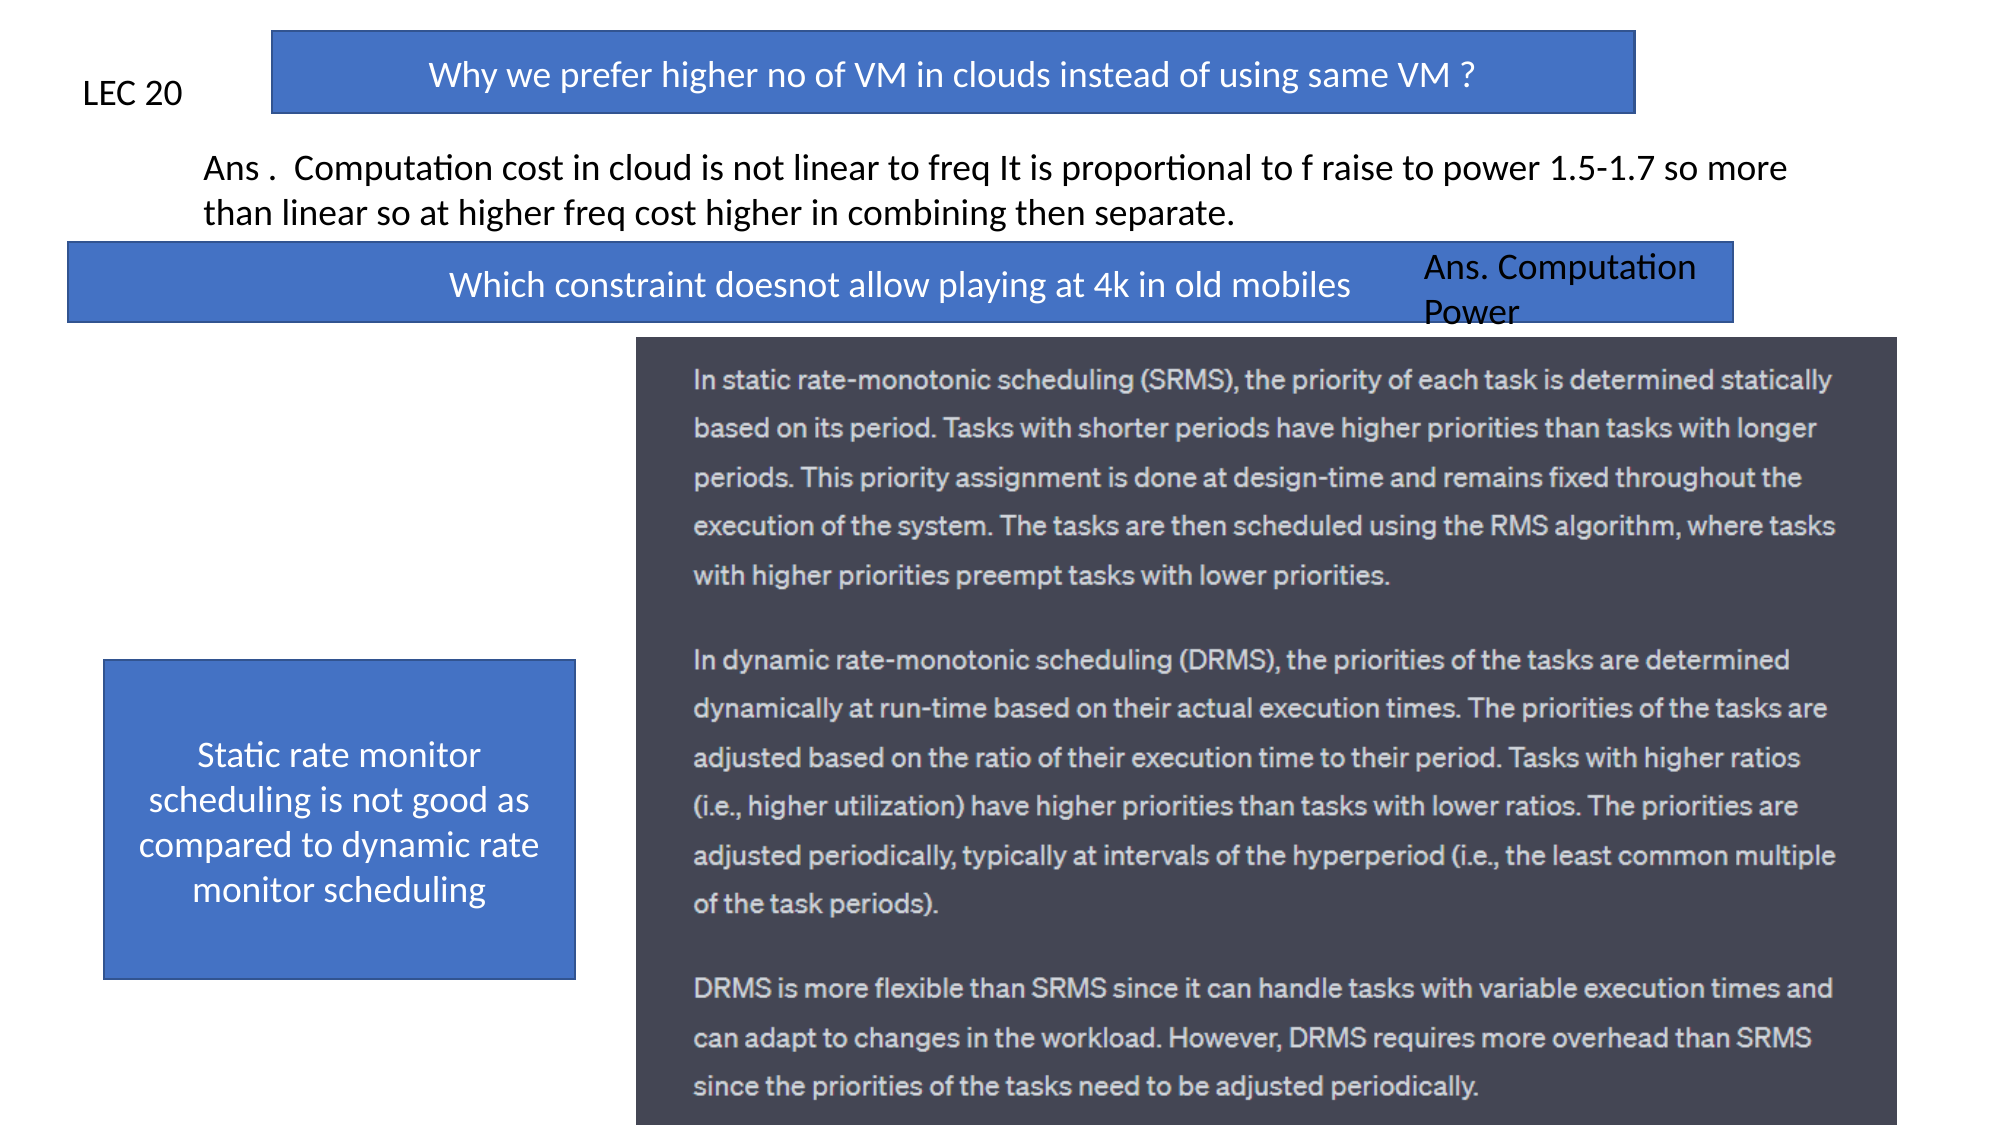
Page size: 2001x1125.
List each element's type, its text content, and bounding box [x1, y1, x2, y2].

text_box Static rate monitor scheduling is not good as compared to dynamic rate monitor scheduling [103, 659, 576, 980]
text_box LEC 20 [67, 60, 1839, 120]
text_box Which constraint doesnot allow playing at 4k in old mobiles [67, 241, 1409, 323]
picture [636, 337, 1897, 1125]
text_box Ans . Computation cost in cloud is not linear to freq It is proportional to f raise to power 1.5-1.7 so more than linear so at higher freq cost higher in combining then separate. [188, 135, 1868, 241]
text_box Why we prefer higher no of VM in clouds instead of using same VM ? [271, 30, 1636, 114]
text_box Ans. Computation Power [1409, 234, 1767, 337]
